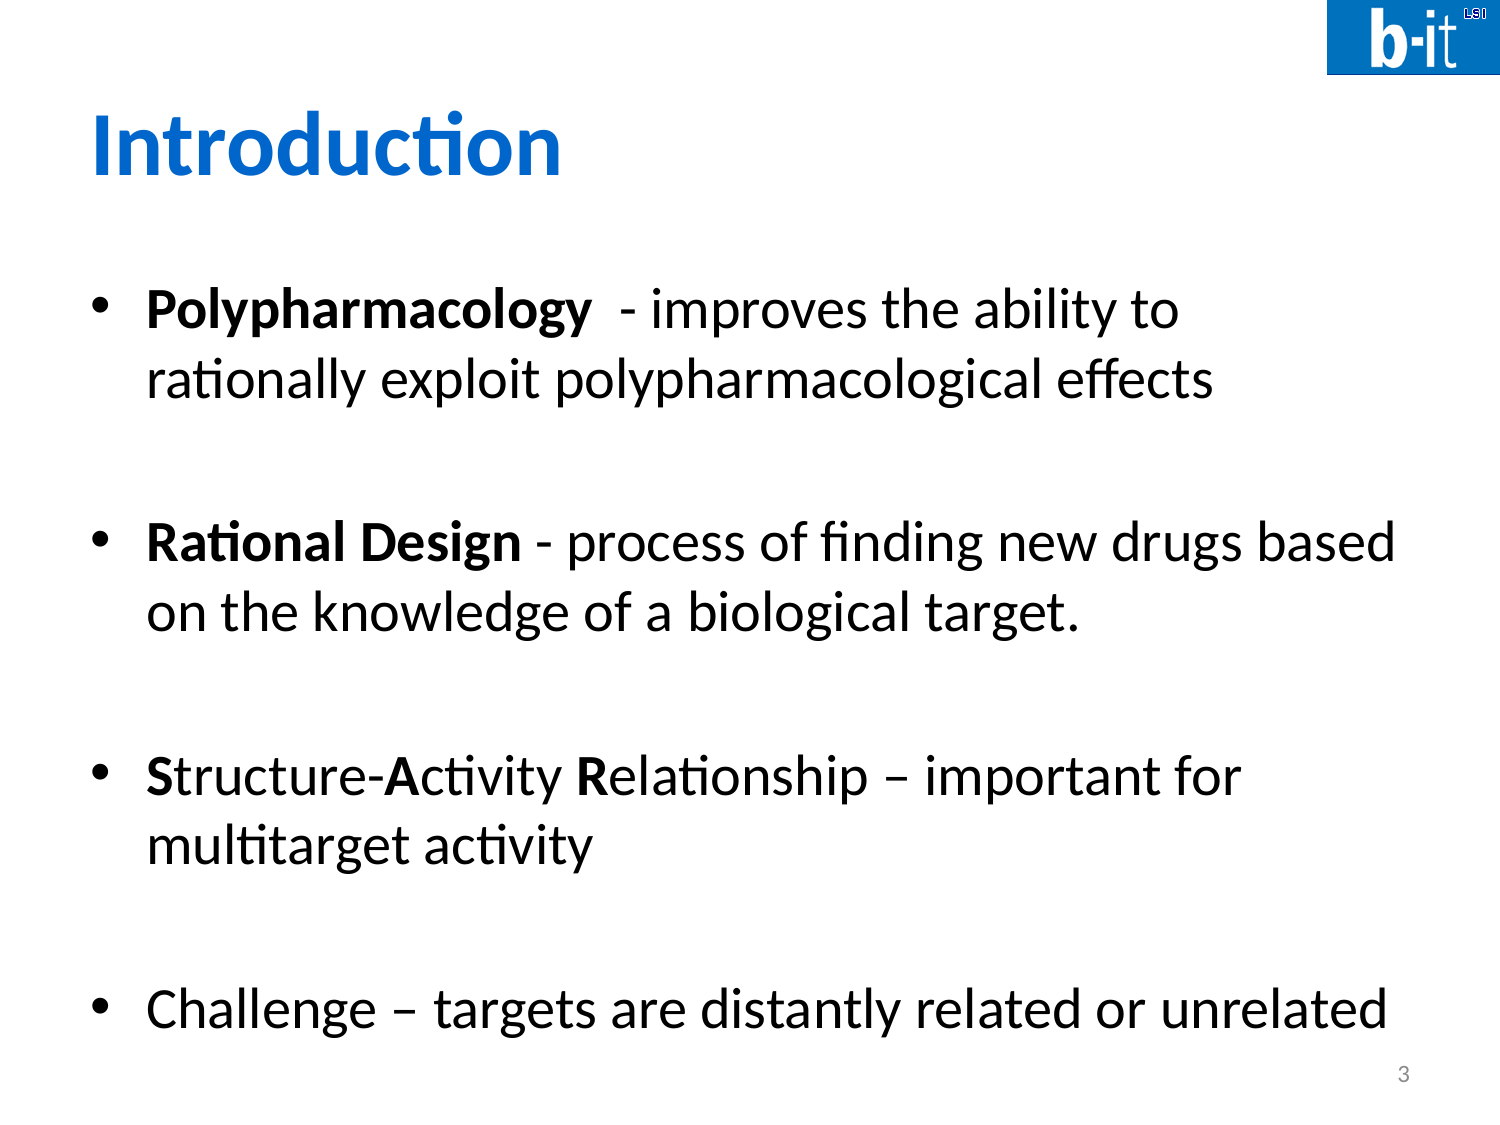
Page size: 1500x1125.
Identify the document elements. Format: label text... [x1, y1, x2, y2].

list Polypharmacology - improves the ability to rationally exploit polypharmacological effects Rational Design - process of finding new drugs based on the knowledge of a biological target. Structure-Activity Relationship – important for multitarget activity Challenge – targets are distantly related or unrelated [75, 262, 1430, 1067]
title Introduction [75, 45, 1425, 233]
slide_number 3 [1074, 1042, 1425, 1103]
picture [1326, 0, 1500, 76]
